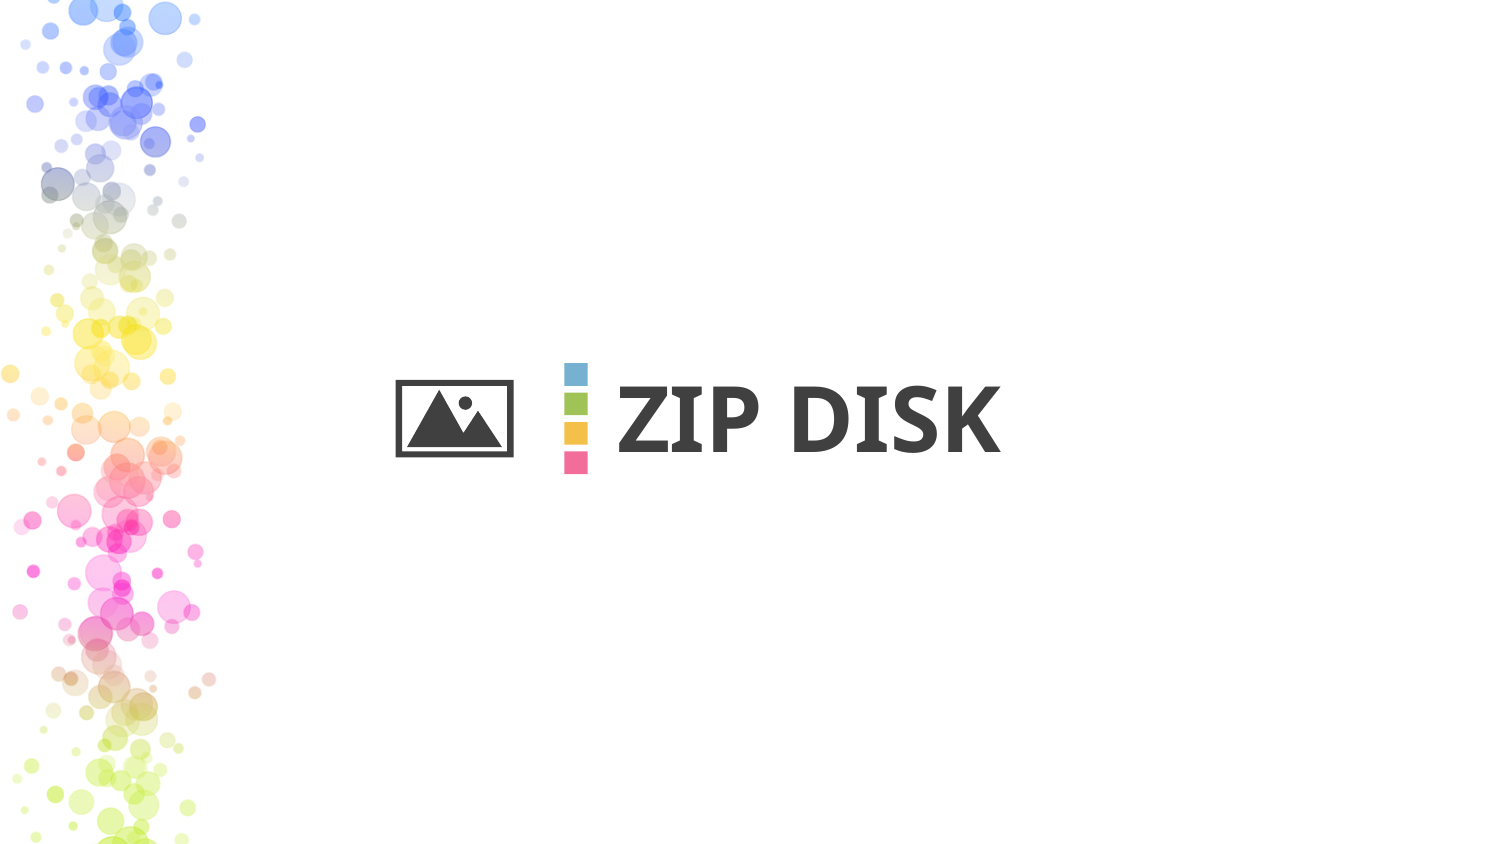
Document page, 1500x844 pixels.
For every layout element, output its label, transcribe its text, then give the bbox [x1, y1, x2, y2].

title ZIP DISK [602, 370, 1500, 460]
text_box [564, 362, 588, 475]
text_box [393, 378, 516, 460]
picture [0, 0, 1500, 844]
